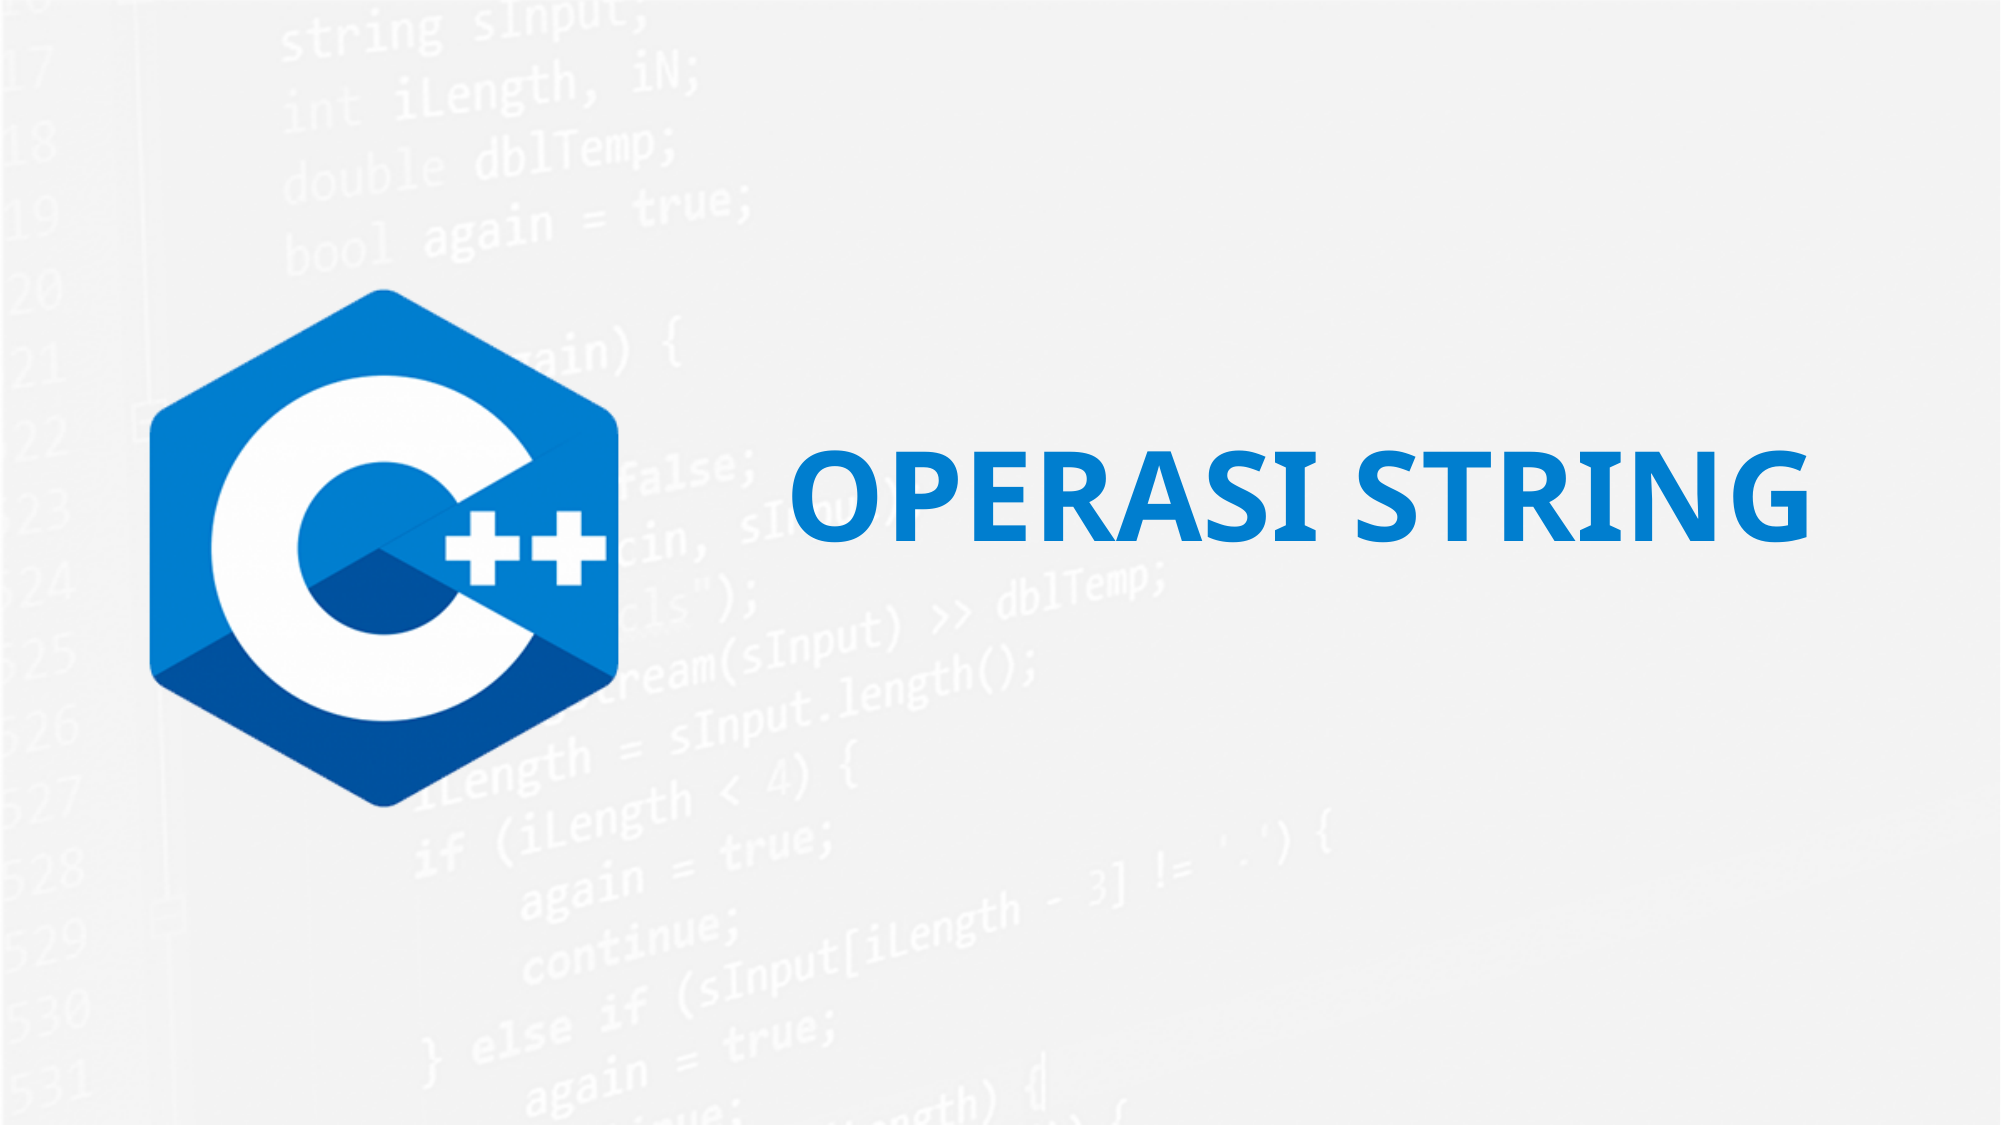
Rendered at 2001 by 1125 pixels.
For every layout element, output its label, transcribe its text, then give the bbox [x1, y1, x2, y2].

title OPERASI STRING [662, 184, 1941, 576]
picture [0, 0, 2001, 1125]
